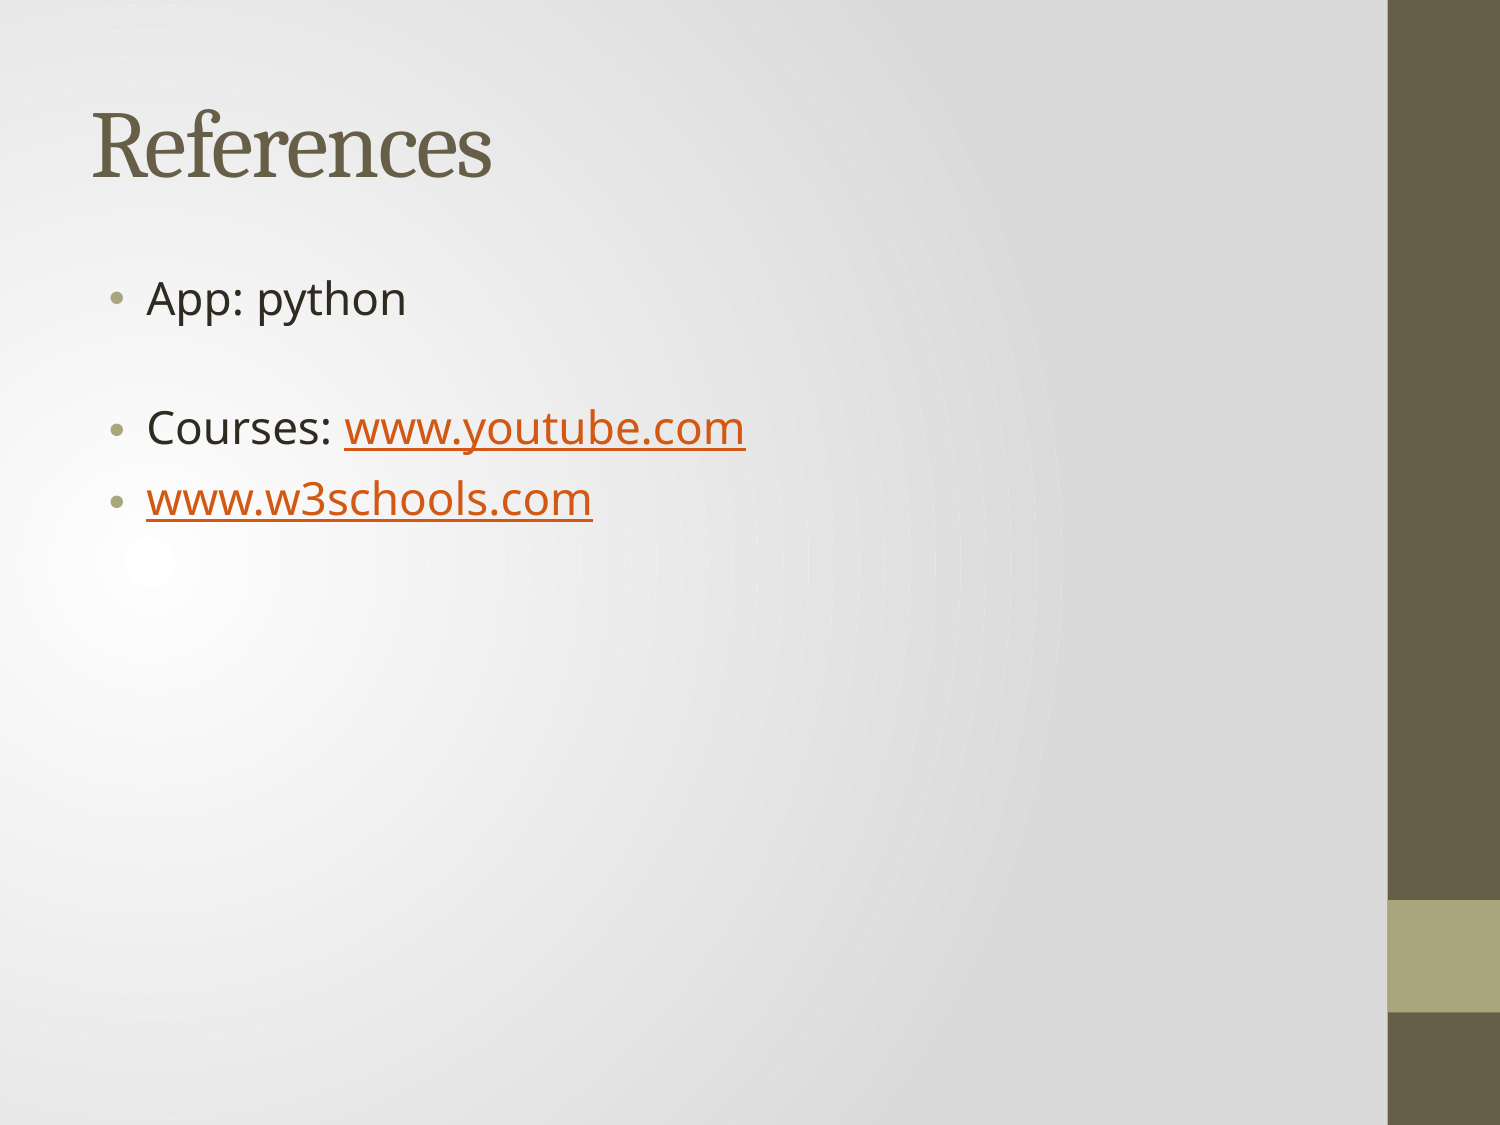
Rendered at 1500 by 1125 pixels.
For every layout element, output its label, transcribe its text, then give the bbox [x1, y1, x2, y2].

title References [75, 45, 1325, 233]
list App: python Courses: www.youtube.com www.w3schools.com [75, 262, 1325, 1050]
